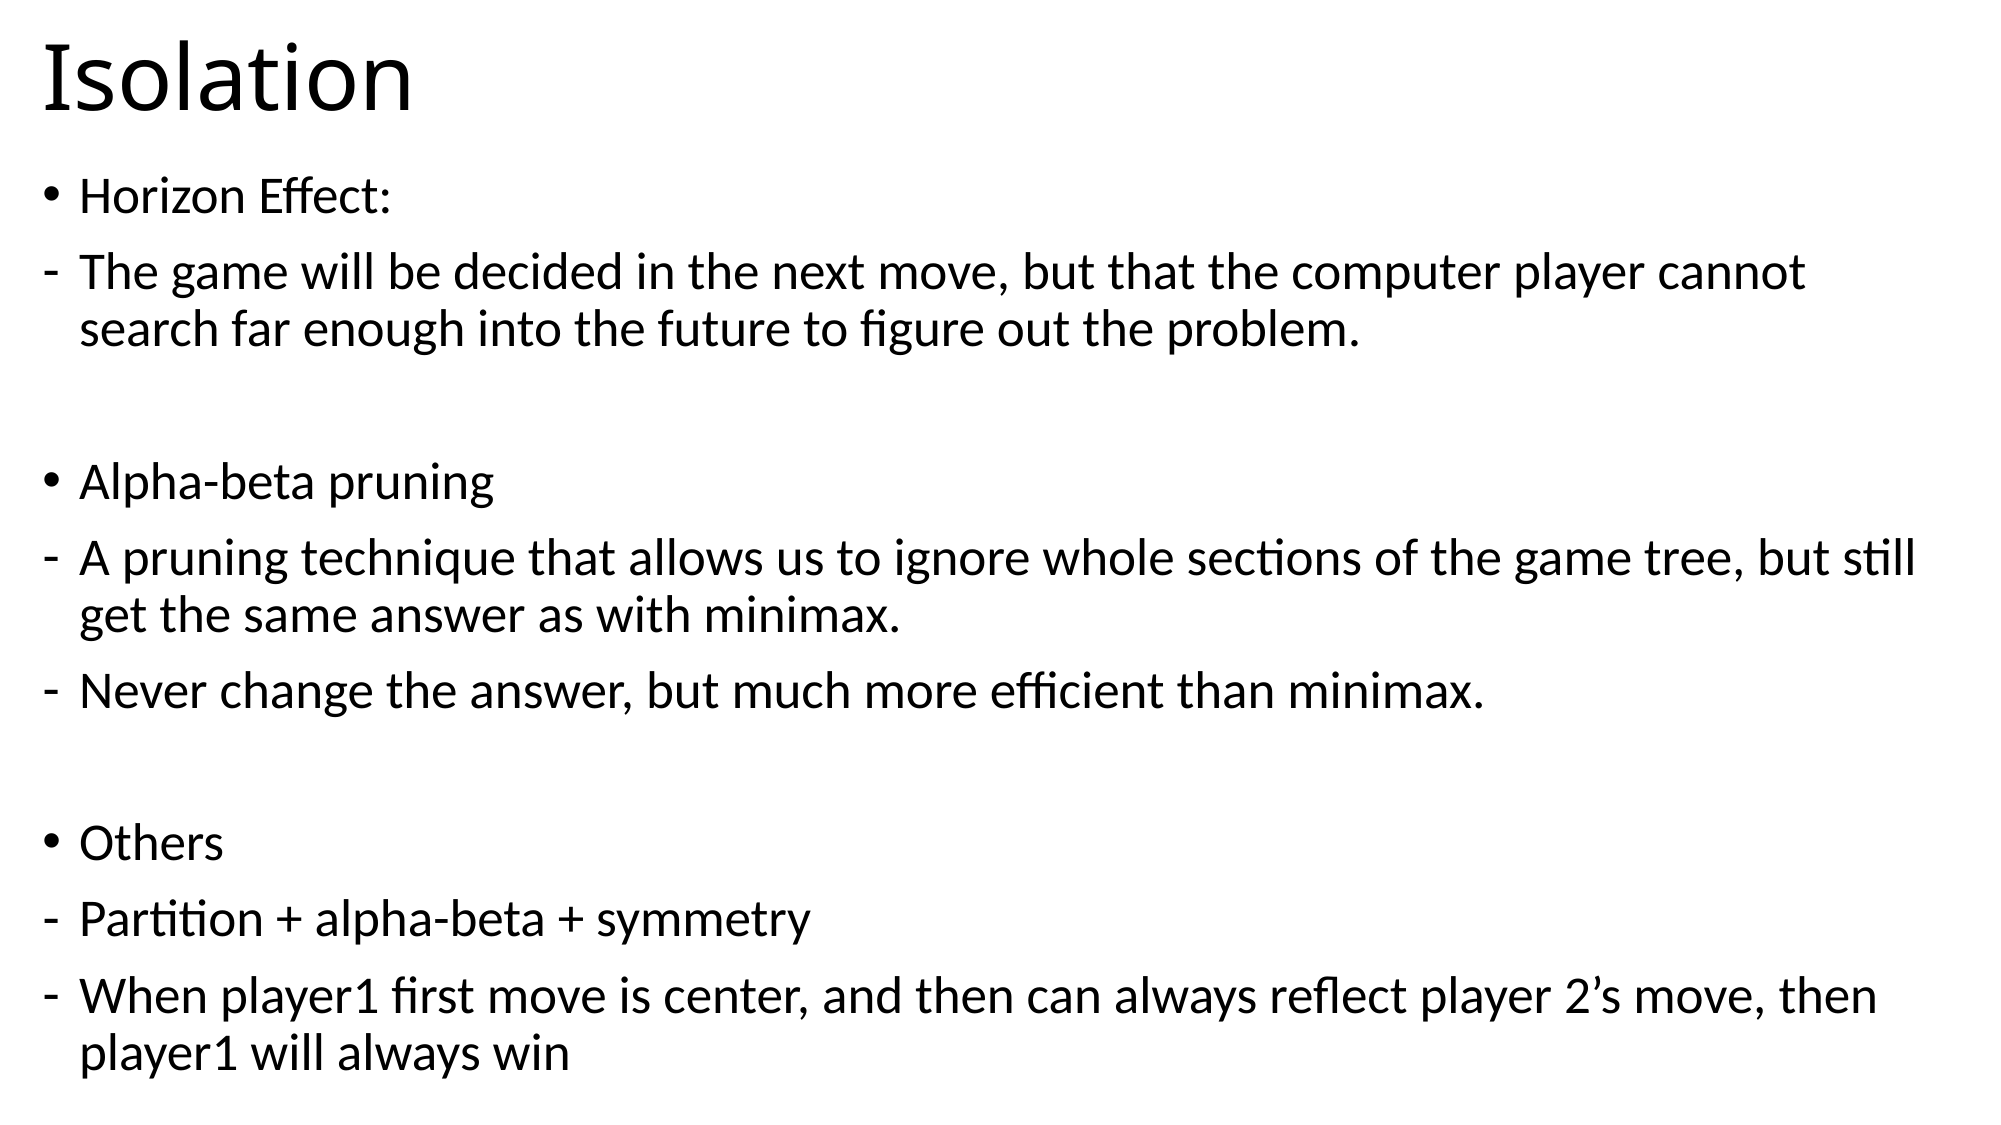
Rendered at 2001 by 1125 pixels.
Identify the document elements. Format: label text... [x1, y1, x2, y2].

list Horizon Effect: The game will be decided in the next move, but that the computer player cannot search far enough into the future to figure out the problem. Alpha-beta pruning A pruning technique that allows us to ignore whole sections of the game tree, but still get the same answer as with minimax. Never change the answer, but much more efficient than minimax. Others Partition + alpha-beta + symmetry When player1 first move is center, and then can always reflect player 2’s move, then player1 will always win [27, 160, 1964, 1090]
title Isolation [27, 21, 1964, 141]
